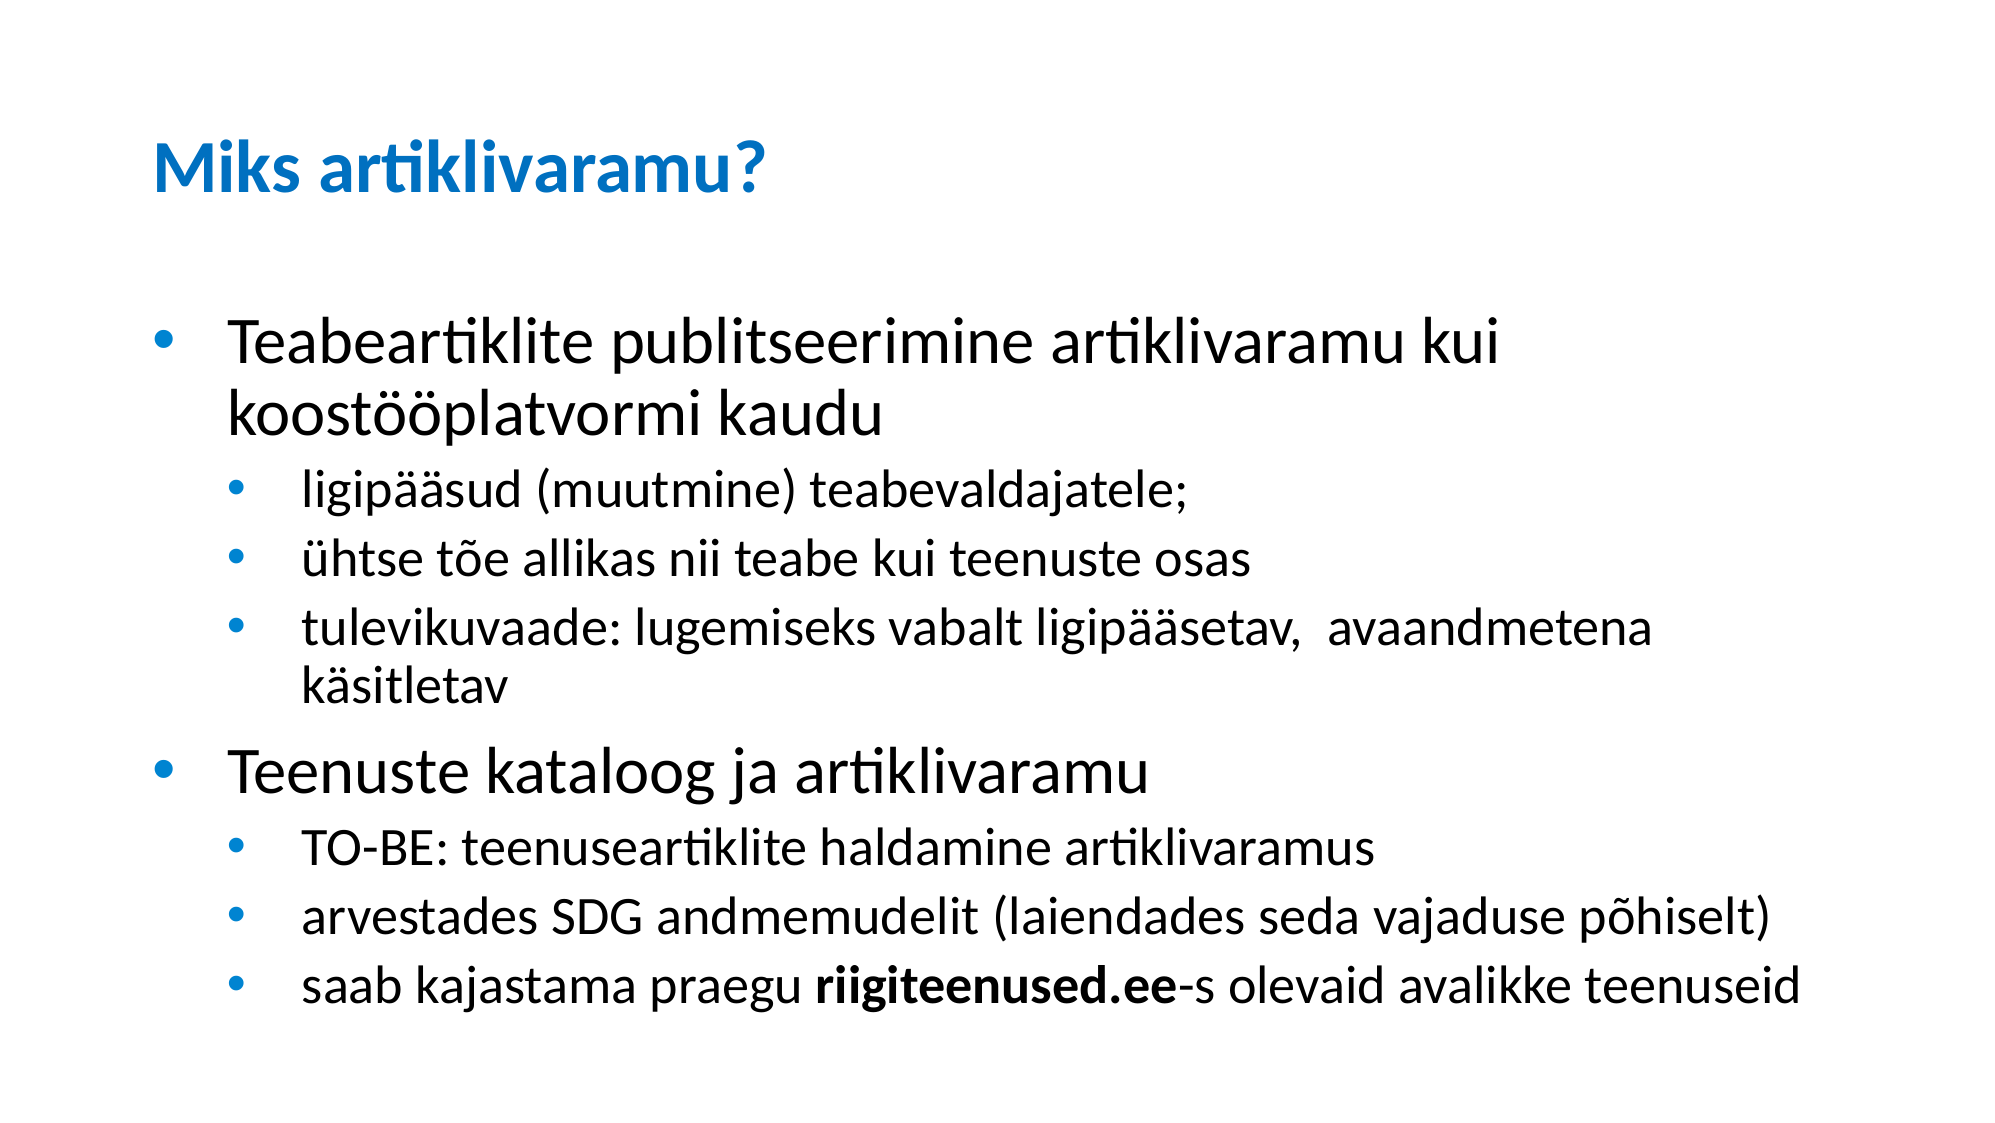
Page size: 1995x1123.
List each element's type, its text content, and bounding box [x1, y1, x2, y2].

title Miks artiklivaramu? [137, 59, 1858, 277]
list Teabeartiklite publitseerimine artiklivaramu kui koostööplatvormi kaudu ligipääsud (muutmine) teabevaldajatele; ühtse tõe allikas nii teabe kui teenuste osas tulevikuvaade: lugemiseks vabalt ligipääsetav, avaandmetena käsitletav Teenuste kataloog ja artiklivaramu TO-BE: teenuseartiklite haldamine artiklivaramus arvestades SDG andmemudelit (laiendades seda vajaduse põhiselt) saab kajastama praegu riigiteenused.ee-s olevaid avalikke teenuseid [137, 298, 1858, 1058]
